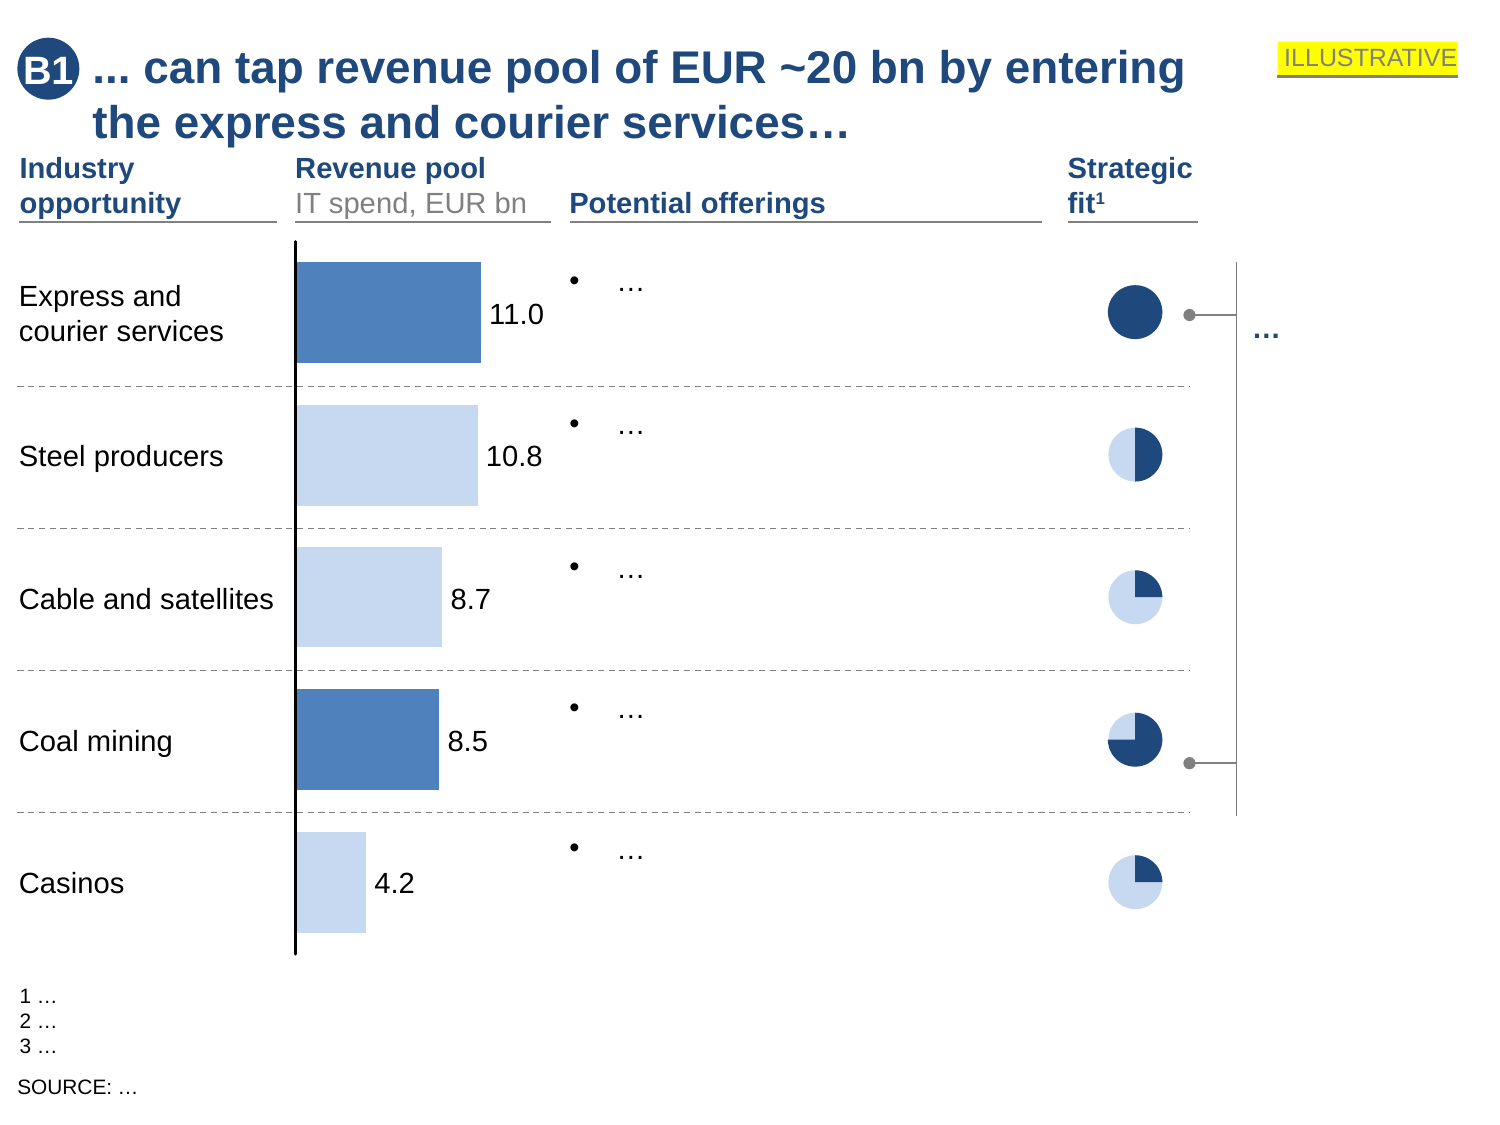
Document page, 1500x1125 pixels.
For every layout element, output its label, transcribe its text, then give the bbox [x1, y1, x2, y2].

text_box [276, 679, 504, 812]
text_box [276, 222, 504, 385]
text_box 11.0 [508, 295, 548, 330]
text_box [1107, 712, 1163, 767]
text_box … [569, 689, 1042, 725]
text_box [1107, 570, 1163, 625]
text_box Cable and satellites [19, 579, 271, 615]
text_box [276, 822, 504, 972]
text_box … [569, 829, 1042, 865]
text_box Steel producers [18, 437, 223, 473]
text_box B1 [17, 37, 80, 100]
text_box Express and courier services [18, 277, 223, 348]
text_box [1107, 284, 1163, 340]
text_box … [569, 405, 1042, 441]
text_box … [569, 262, 1042, 298]
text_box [19, 148, 278, 223]
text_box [569, 183, 1043, 223]
text_box 10.8 [508, 437, 546, 473]
text_box … [569, 548, 1042, 584]
text_box SOURCE: … [17, 1073, 998, 1099]
text_box 1 … 2 … 3 … [19, 983, 1422, 1059]
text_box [1067, 148, 1198, 223]
text_box … [1251, 309, 1453, 345]
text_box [1107, 427, 1163, 482]
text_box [1276, 41, 1459, 77]
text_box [1107, 854, 1163, 910]
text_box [276, 395, 504, 527]
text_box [276, 537, 504, 669]
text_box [294, 148, 551, 223]
text_box Casinos [18, 864, 125, 900]
text_box Coal mining [18, 722, 173, 757]
text_box ... can tap revenue pool of EUR ~20 bn by entering the express and courier services… [19, 37, 1217, 148]
